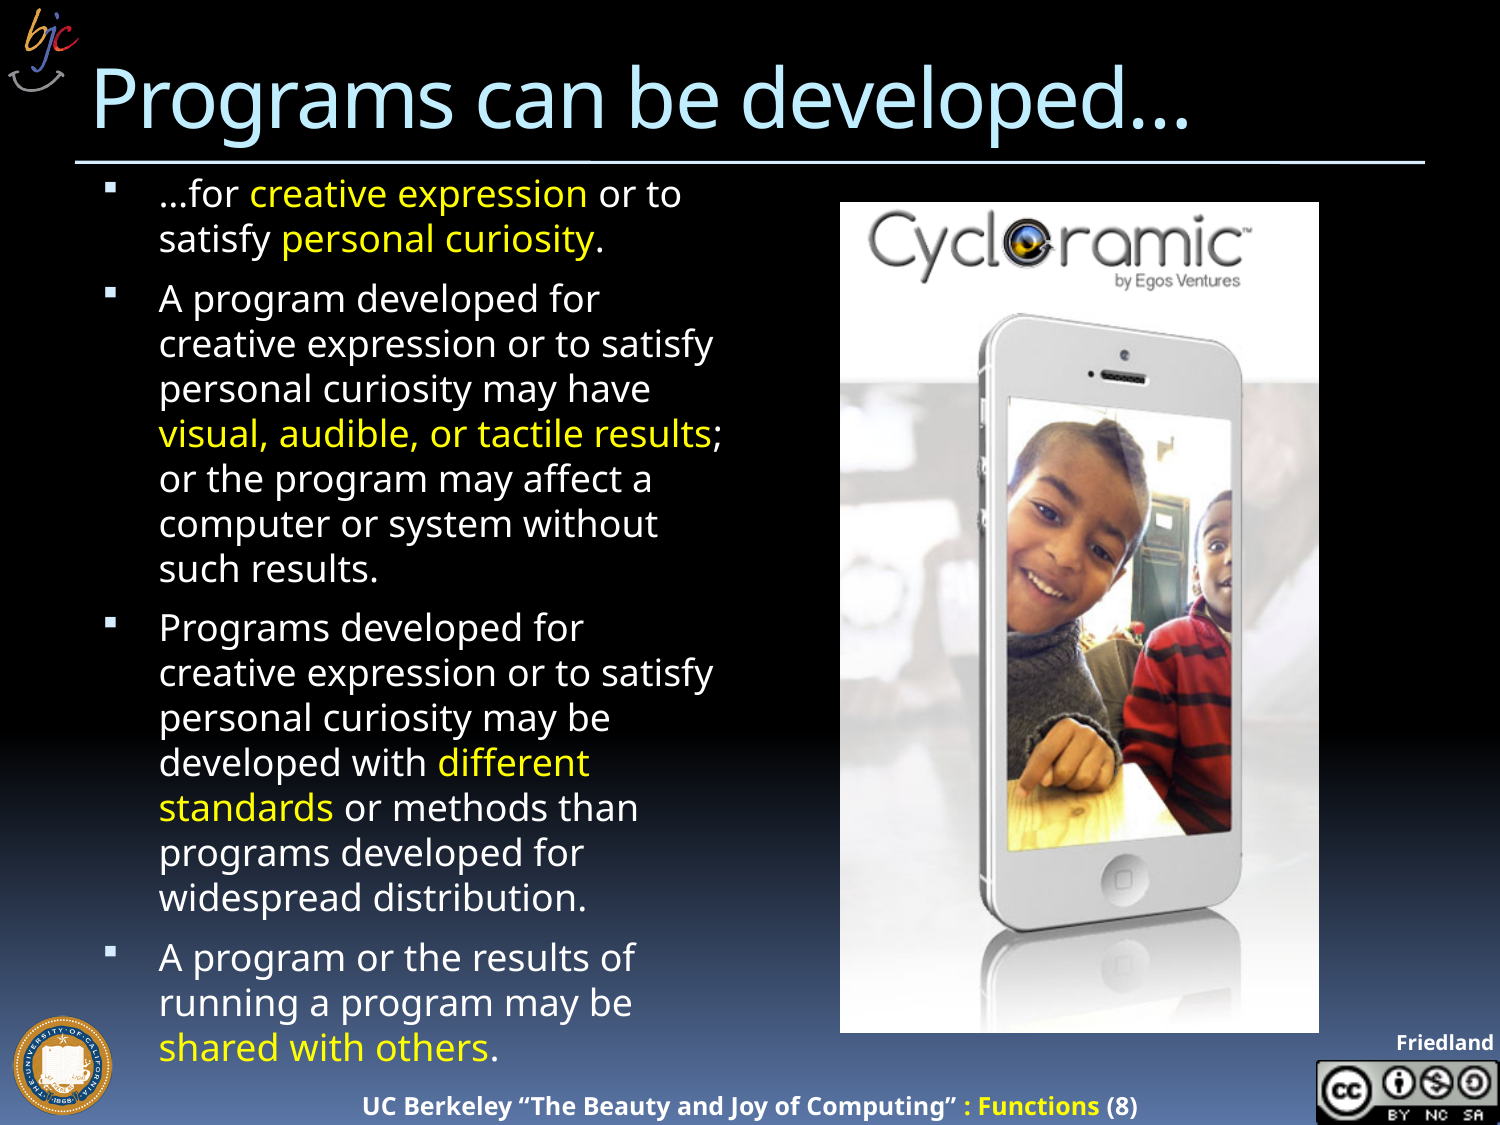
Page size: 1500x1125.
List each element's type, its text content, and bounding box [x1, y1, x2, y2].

picture [8, 8, 79, 92]
title Programs can be developed… [75, 37, 1425, 163]
list …for creative expression or to satisfy personal curiosity. A program developed for creative expression or to satisfy personal curiosity may have visual, audible, or tactile results; or the program may affect a computer or system without such results. Programs developed for creative expression or to satisfy personal curiosity may be developed with different standards or methods than programs developed for widespread distribution. A program or the results of running a program may be shared with others. [75, 163, 739, 1034]
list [763, 202, 1396, 1034]
picture [1316, 1060, 1500, 1125]
picture [12, 1015, 113, 1116]
